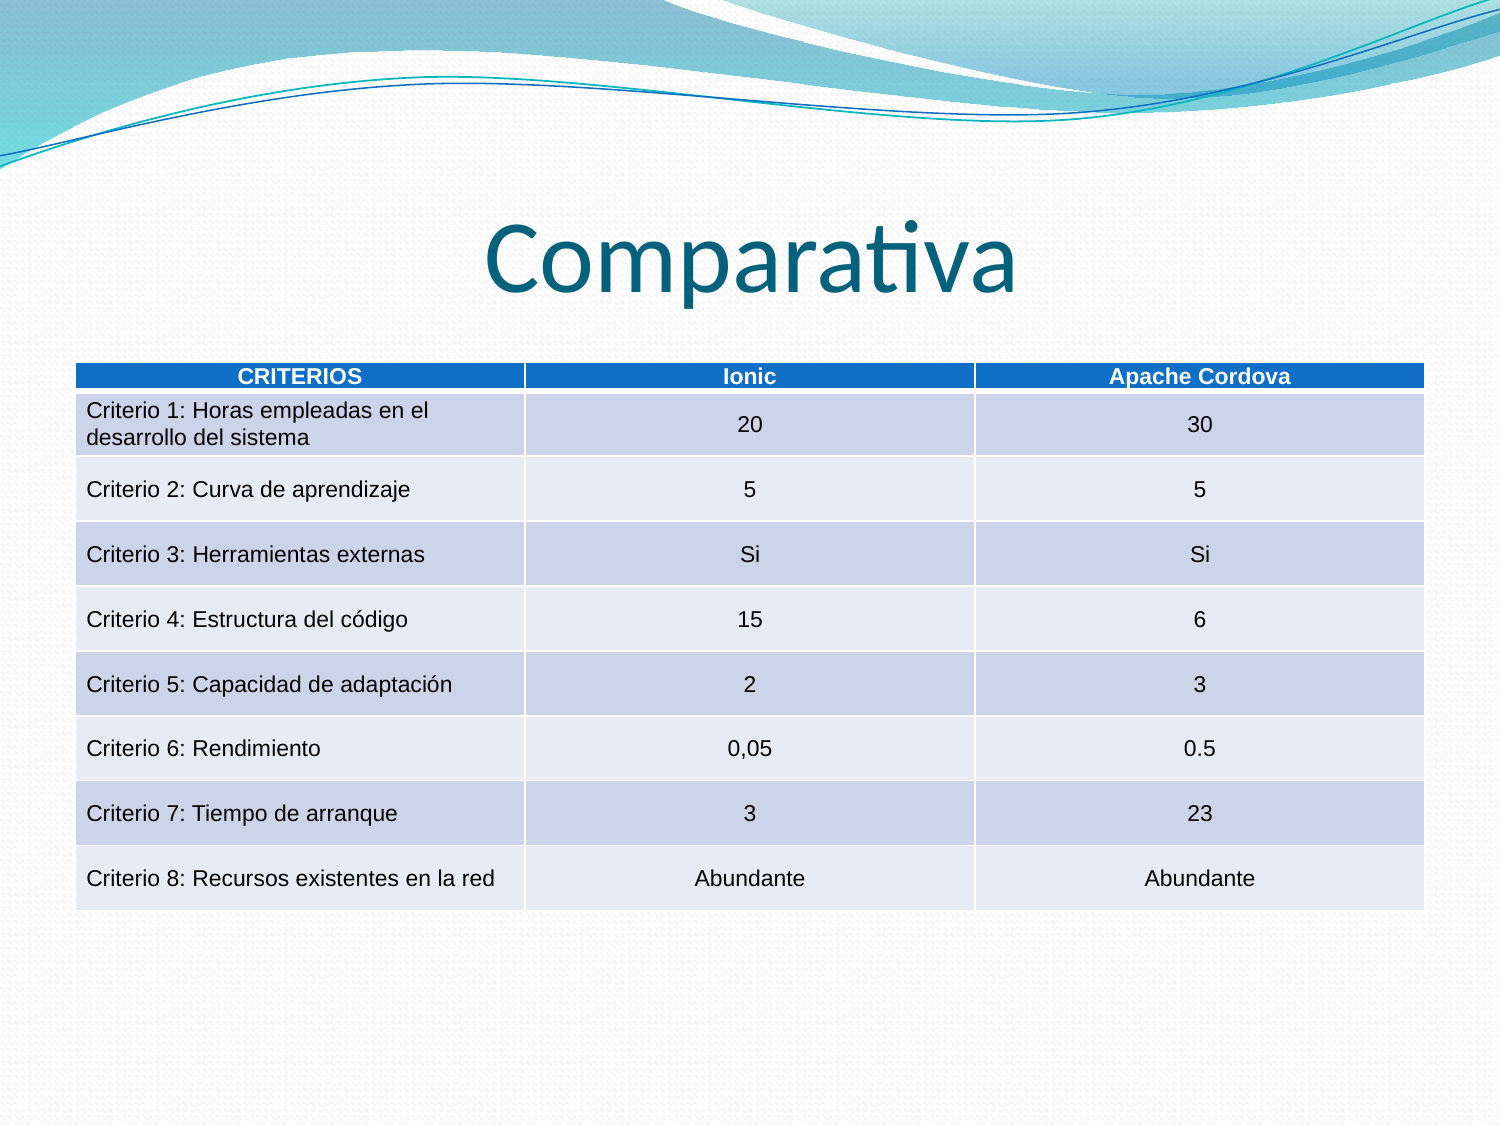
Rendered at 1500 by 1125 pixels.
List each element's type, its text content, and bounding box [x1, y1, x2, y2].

table_cell 5 [526, 457, 974, 520]
table_cell Criterio 5: Capacidad de adaptación [76, 652, 524, 715]
table_cell Criterio 6: Rendimiento [76, 717, 524, 780]
table_header CRITERIOS [76, 363, 524, 388]
table_cell 2 [526, 652, 974, 715]
table_cell 5 [976, 457, 1424, 520]
table_cell Criterio 2: Curva de aprendizaje [76, 457, 524, 520]
table_cell 3 [526, 781, 974, 845]
table_cell Criterio 3: Herramientas externas [76, 522, 524, 585]
table_cell 0.5 [976, 717, 1424, 780]
table_header Ionic [526, 363, 974, 388]
table_cell 6 [976, 587, 1424, 650]
table_cell 23 [976, 781, 1424, 845]
table_cell 20 [526, 394, 974, 455]
table_cell 30 [976, 394, 1424, 455]
table_cell Criterio 4: Estructura del código [76, 587, 524, 650]
table_cell Si [976, 522, 1424, 585]
table_cell Criterio 1: Horas empleadas en el desarrollo del sistema [76, 394, 524, 455]
table_cell Criterio 8: Recursos existentes en la red [76, 846, 524, 910]
table_cell 3 [976, 652, 1424, 715]
table_cell Abundante [976, 846, 1424, 910]
table_cell Abundante [526, 846, 974, 910]
table_header Apache Cordova [976, 363, 1424, 388]
table_cell 0,05 [526, 717, 974, 780]
table_cell Si [526, 522, 974, 585]
table_cell 15 [526, 587, 974, 650]
title Comparativa [76, 125, 1427, 313]
table_cell Criterio 7: Tiempo de arranque [76, 781, 524, 845]
